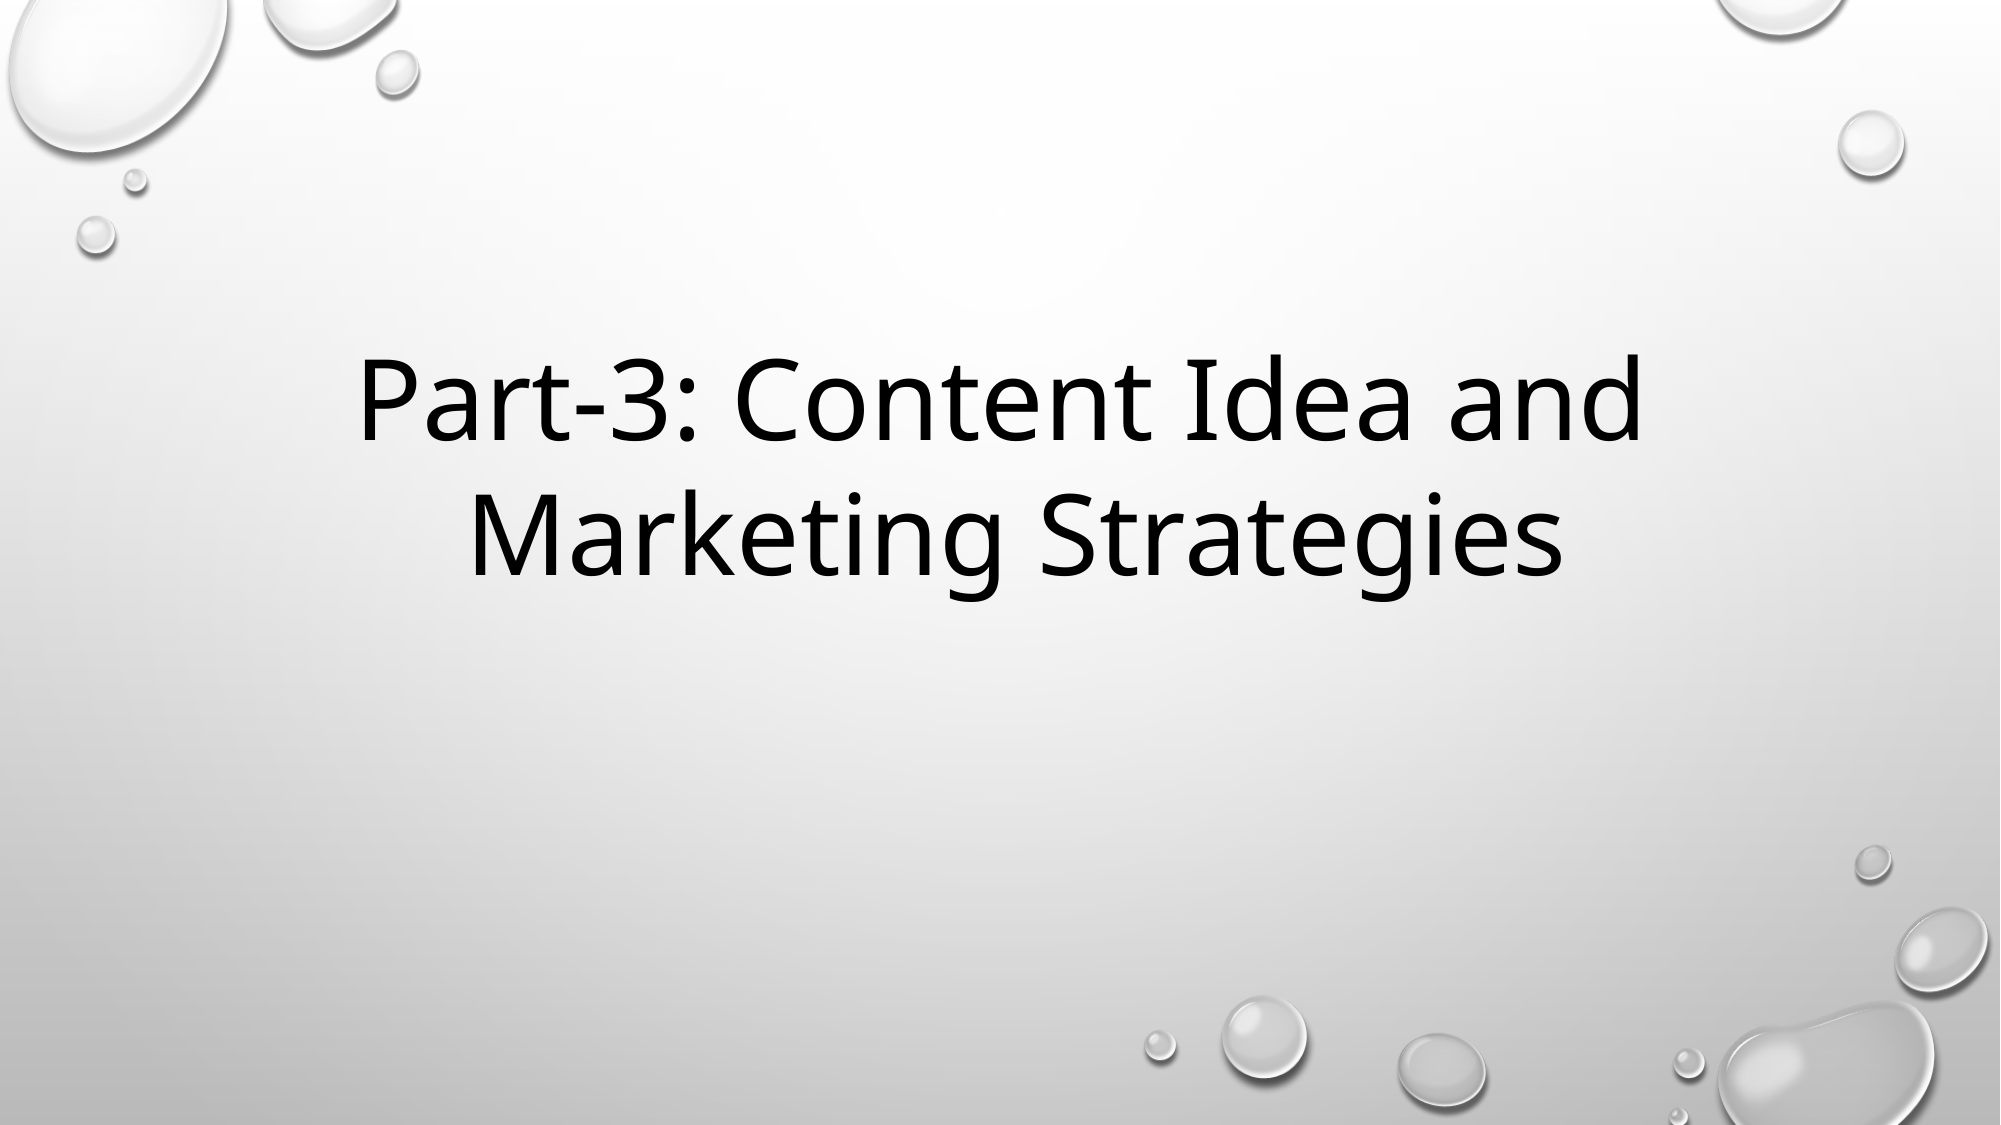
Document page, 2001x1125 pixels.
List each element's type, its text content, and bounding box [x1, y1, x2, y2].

text_box Part-3: Content Idea and Marketing Strategies [339, 320, 1694, 606]
picture [0, 0, 2000, 1125]
